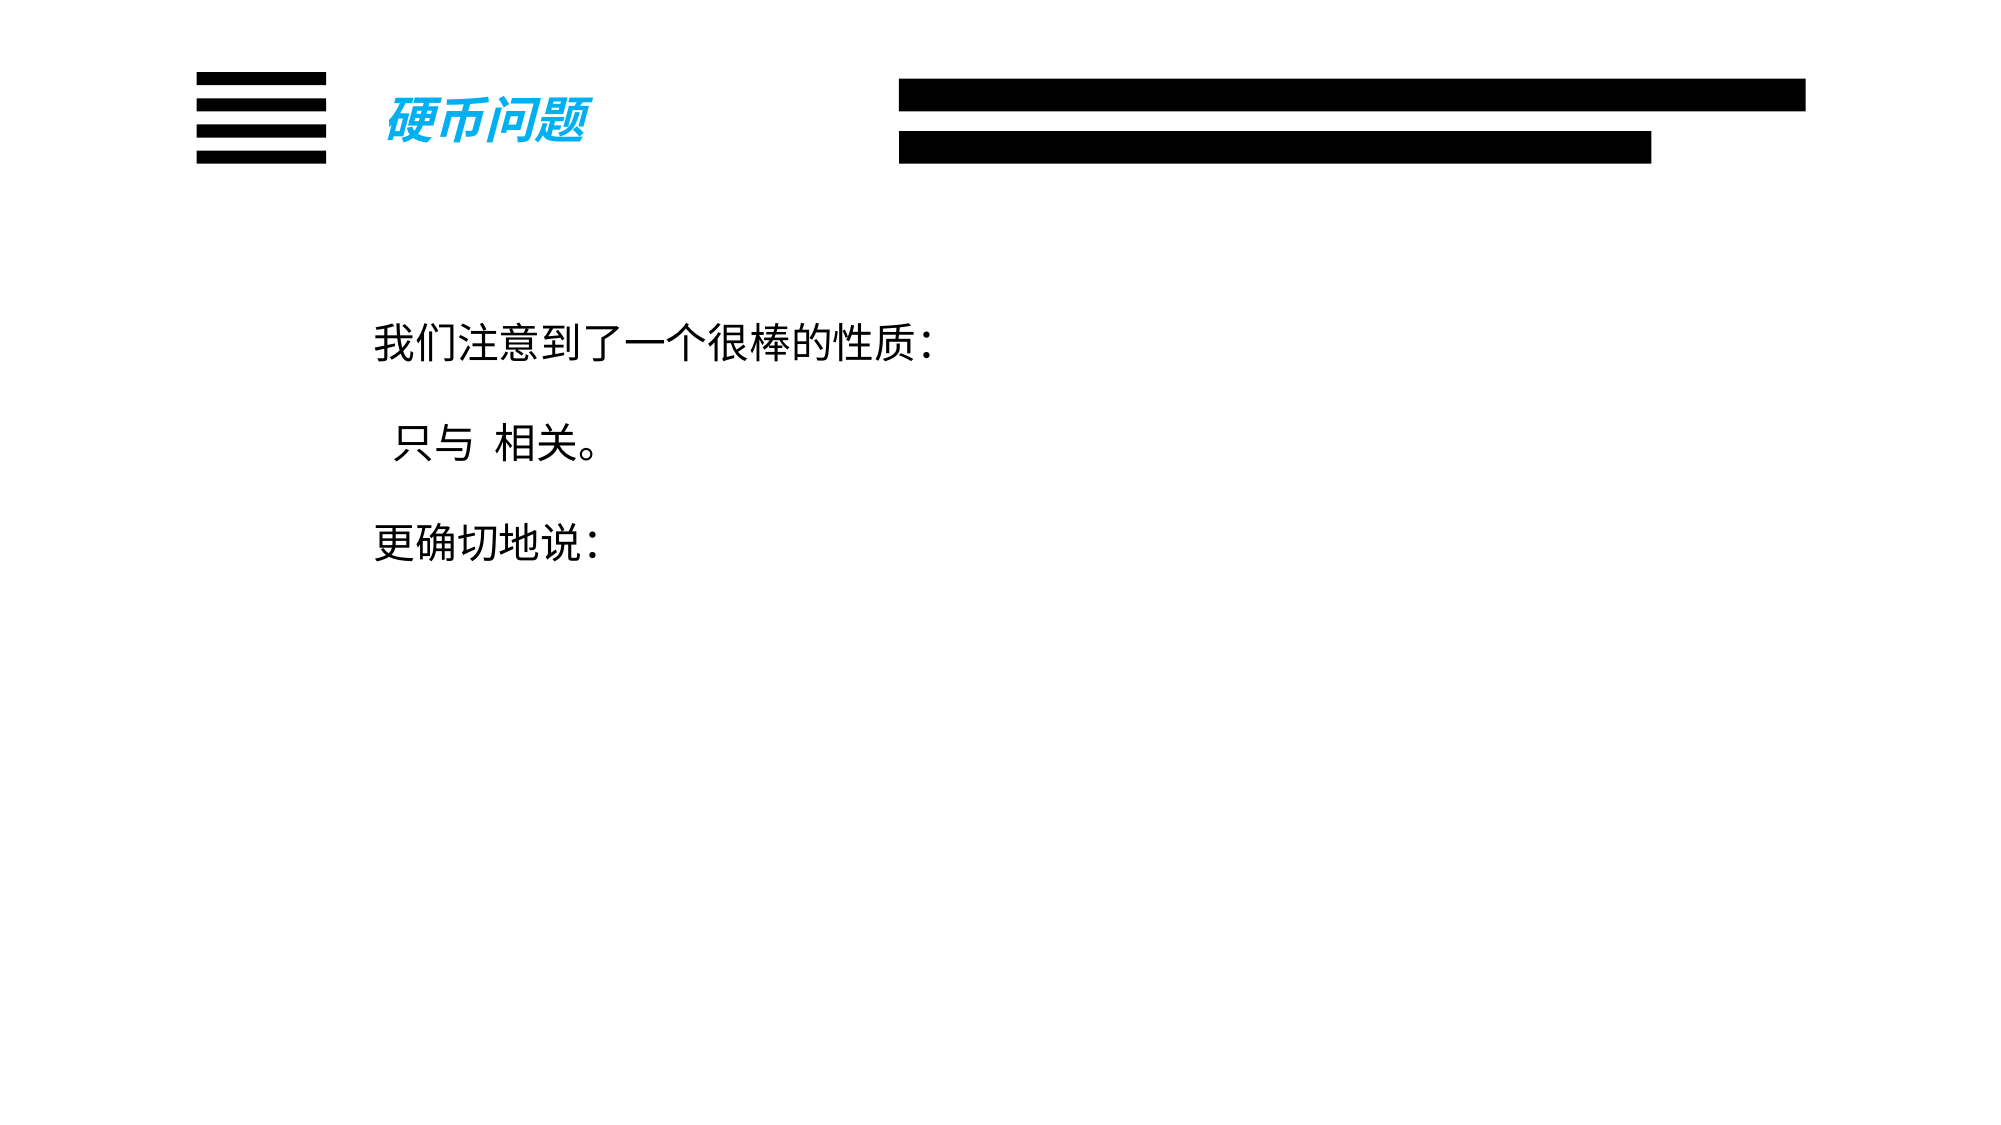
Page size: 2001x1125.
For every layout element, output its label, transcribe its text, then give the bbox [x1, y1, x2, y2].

text_box [898, 78, 1807, 112]
text_box [898, 130, 1652, 165]
text_box 硬币问题 [369, 81, 857, 157]
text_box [196, 72, 327, 164]
